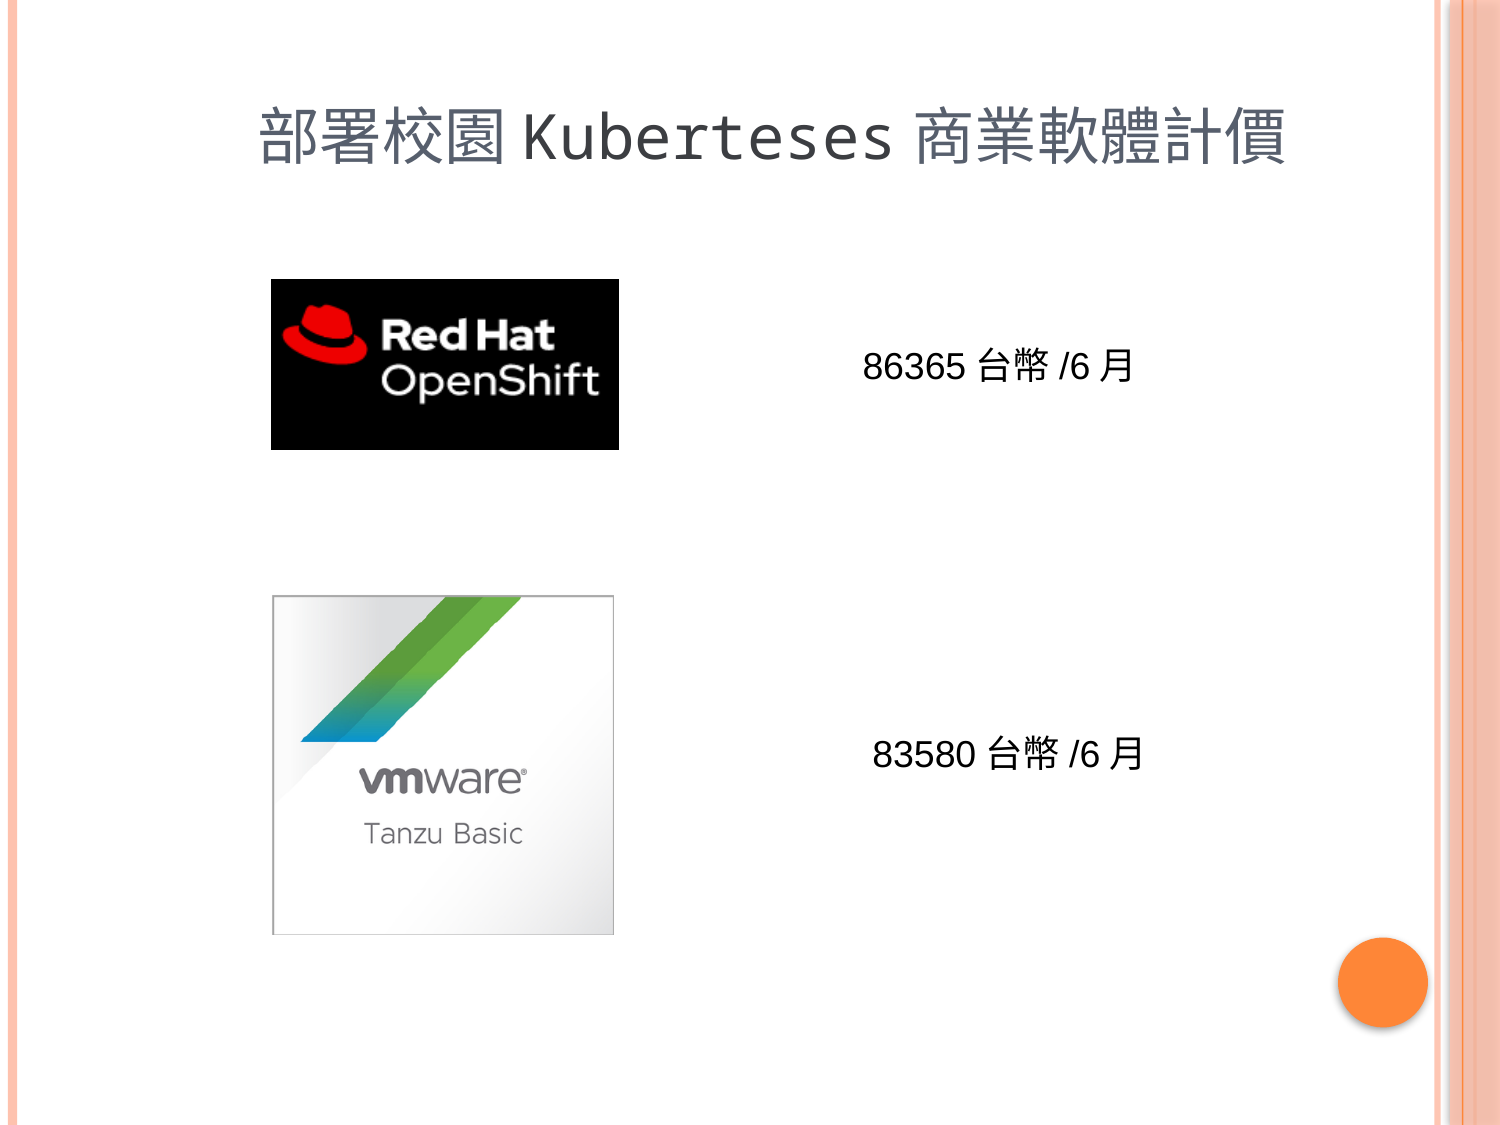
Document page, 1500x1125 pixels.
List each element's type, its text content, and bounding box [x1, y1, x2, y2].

text_box 部署校園Kuberteses商業軟體計價 [242, 90, 1302, 180]
picture [271, 593, 614, 935]
picture [271, 279, 619, 450]
text_box 86365台幣/6月 [847, 334, 1152, 395]
text_box 83580台幣/6月 [857, 722, 1162, 782]
